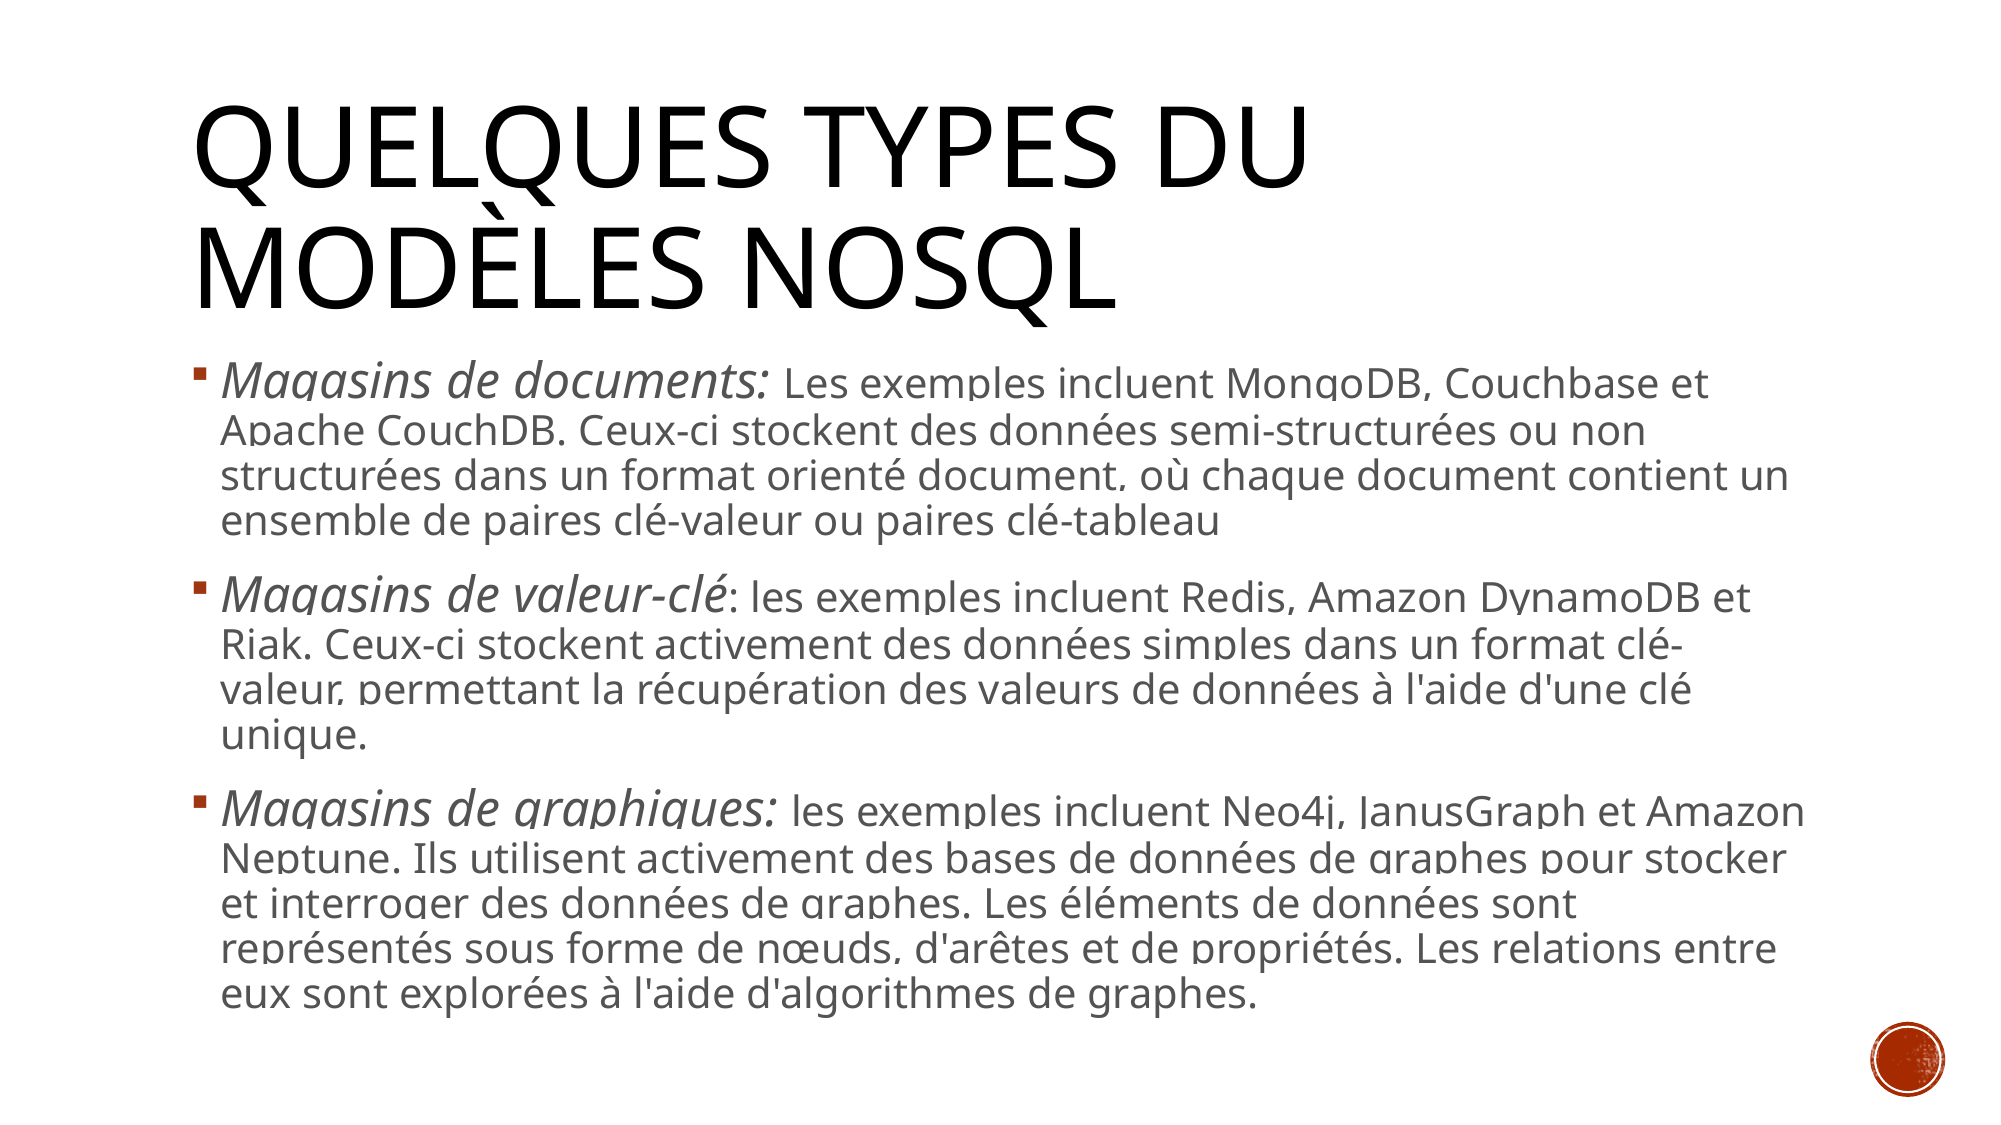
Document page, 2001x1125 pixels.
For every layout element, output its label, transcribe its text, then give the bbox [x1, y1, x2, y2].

list Magasins de documents: Les exemples incluent MongoDB, Couchbase et Apache CouchDB. Ceux-ci stockent des données semi-structurées ou non structurées dans un format orienté document, où chaque document contient un ensemble de paires clé-valeur ou paires clé-tableau Magasins de valeur-clé: les exemples incluent Redis, Amazon DynamoDB et Riak. Ceux-ci stockent activement des données simples dans un format clé-valeur, permettant la récupération des valeurs de données à l'aide d'une clé unique. Magasins de graphiques: les exemples incluent Neo4j, JanusGraph et Amazon Neptune. Ils utilisent activement des bases de données de graphes pour stocker et interroger des données de graphes. Les éléments de données sont représentés sous forme de nœuds, d'arêtes et de propriétés. Les relations entre eux sont explorées à l'aide d'algorithmes de graphes. [175, 348, 1826, 1013]
title Quelques types du modèles noSQL [175, 79, 1826, 344]
